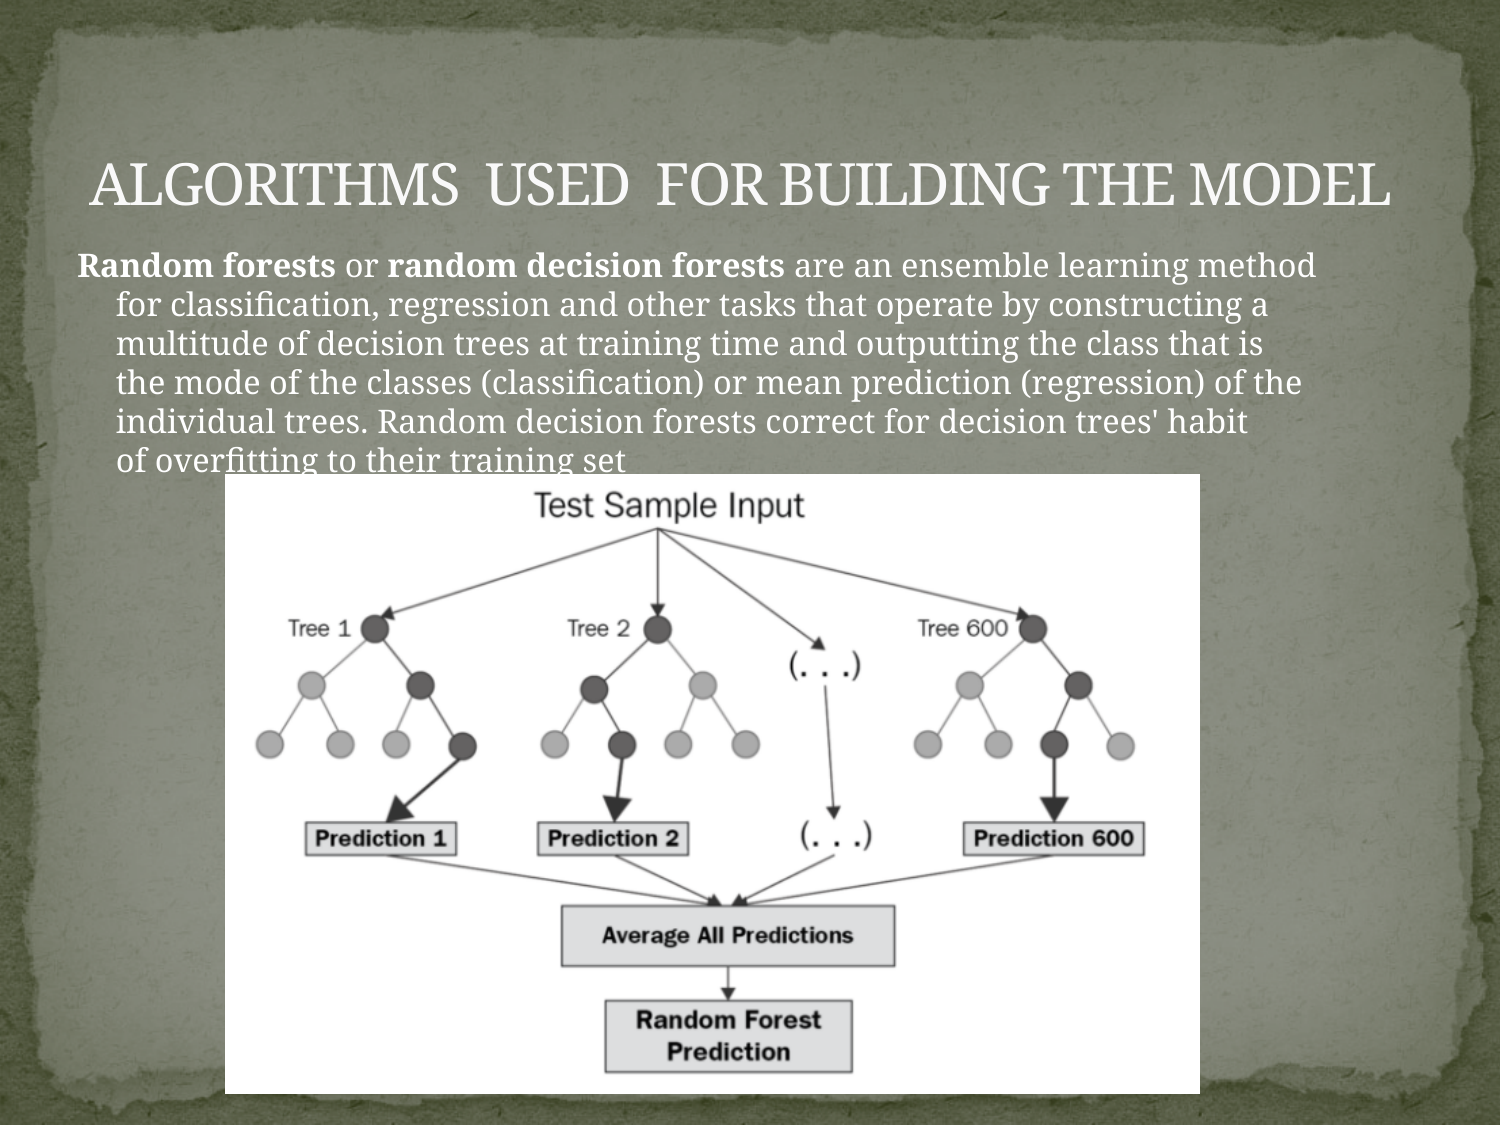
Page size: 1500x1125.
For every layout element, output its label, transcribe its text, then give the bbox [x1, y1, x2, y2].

list Random forests or random decision forests are an ensemble learning method for classification, regression and other tasks that operate by constructing a multitude of decision trees at training time and outputting the class that is the mode of the classes (classification) or mean prediction (regression) of the individual trees. Random decision forests correct for decision trees' habit of overfitting to their training set [62, 237, 1425, 488]
picture [225, 474, 1200, 1094]
title ALGORITHMS USED FOR BUILDING THE MODEL [74, 24, 1425, 225]
